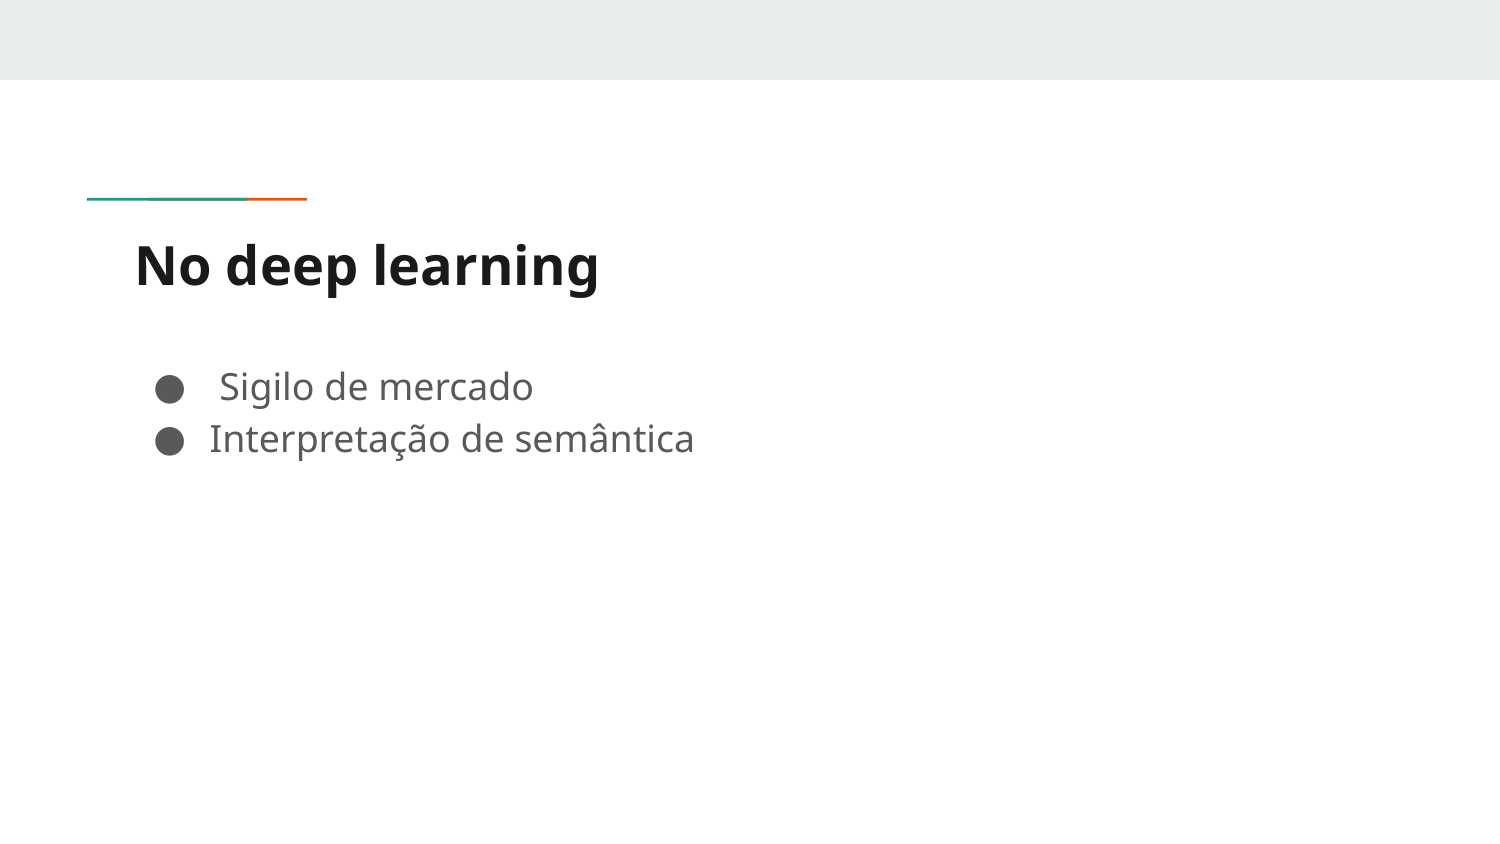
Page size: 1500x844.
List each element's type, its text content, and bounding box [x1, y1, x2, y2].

title No deep learning [119, 216, 1381, 305]
list Sigilo de mercado Interpretação de semântica [119, 341, 1381, 712]
